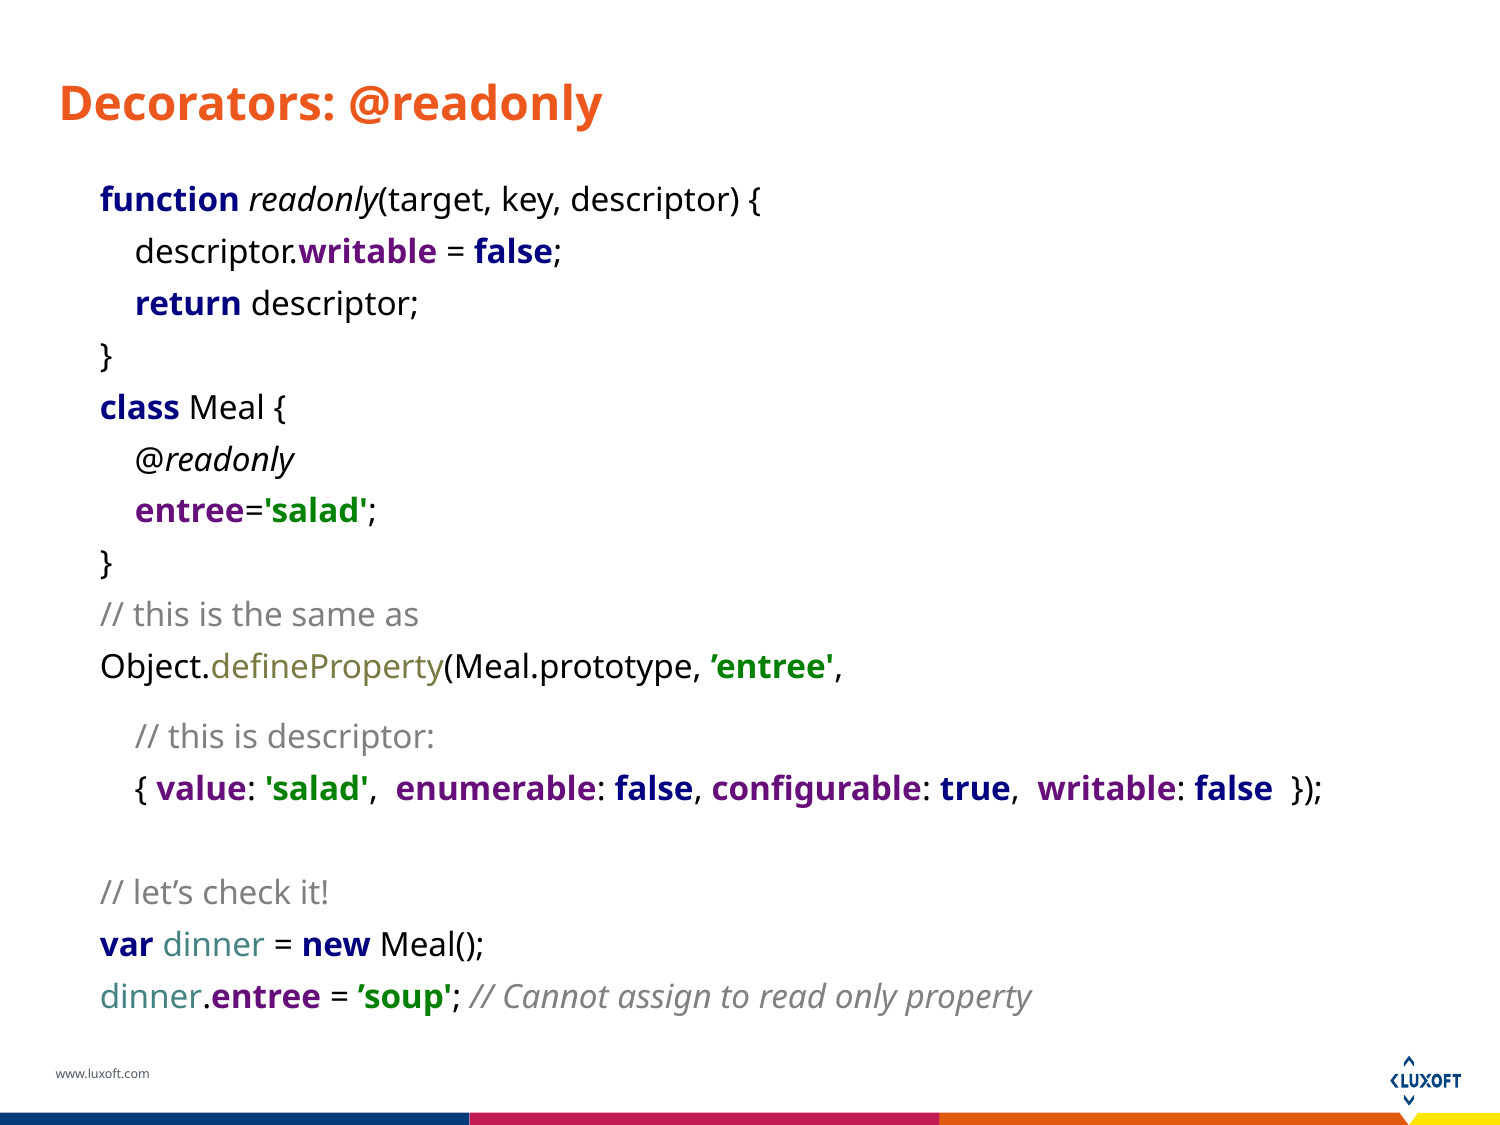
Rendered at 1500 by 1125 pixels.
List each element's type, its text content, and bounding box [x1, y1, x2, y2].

title Decorators: @readonly [47, 59, 1457, 143]
list function readonly(target, key, descriptor) { descriptor.writable = false; return descriptor; } class Meal { @readonly entree='salad'; } // this is the same as Object.defineProperty(Meal.prototype, ’entree', // this is descriptor: { value: 'salad', enumerable: false, configurable: true, writable: false }); // let’s check it! var dinner = new Meal(); dinner.entree = ’soup'; // Cannot assign to read only property [88, 160, 1463, 983]
